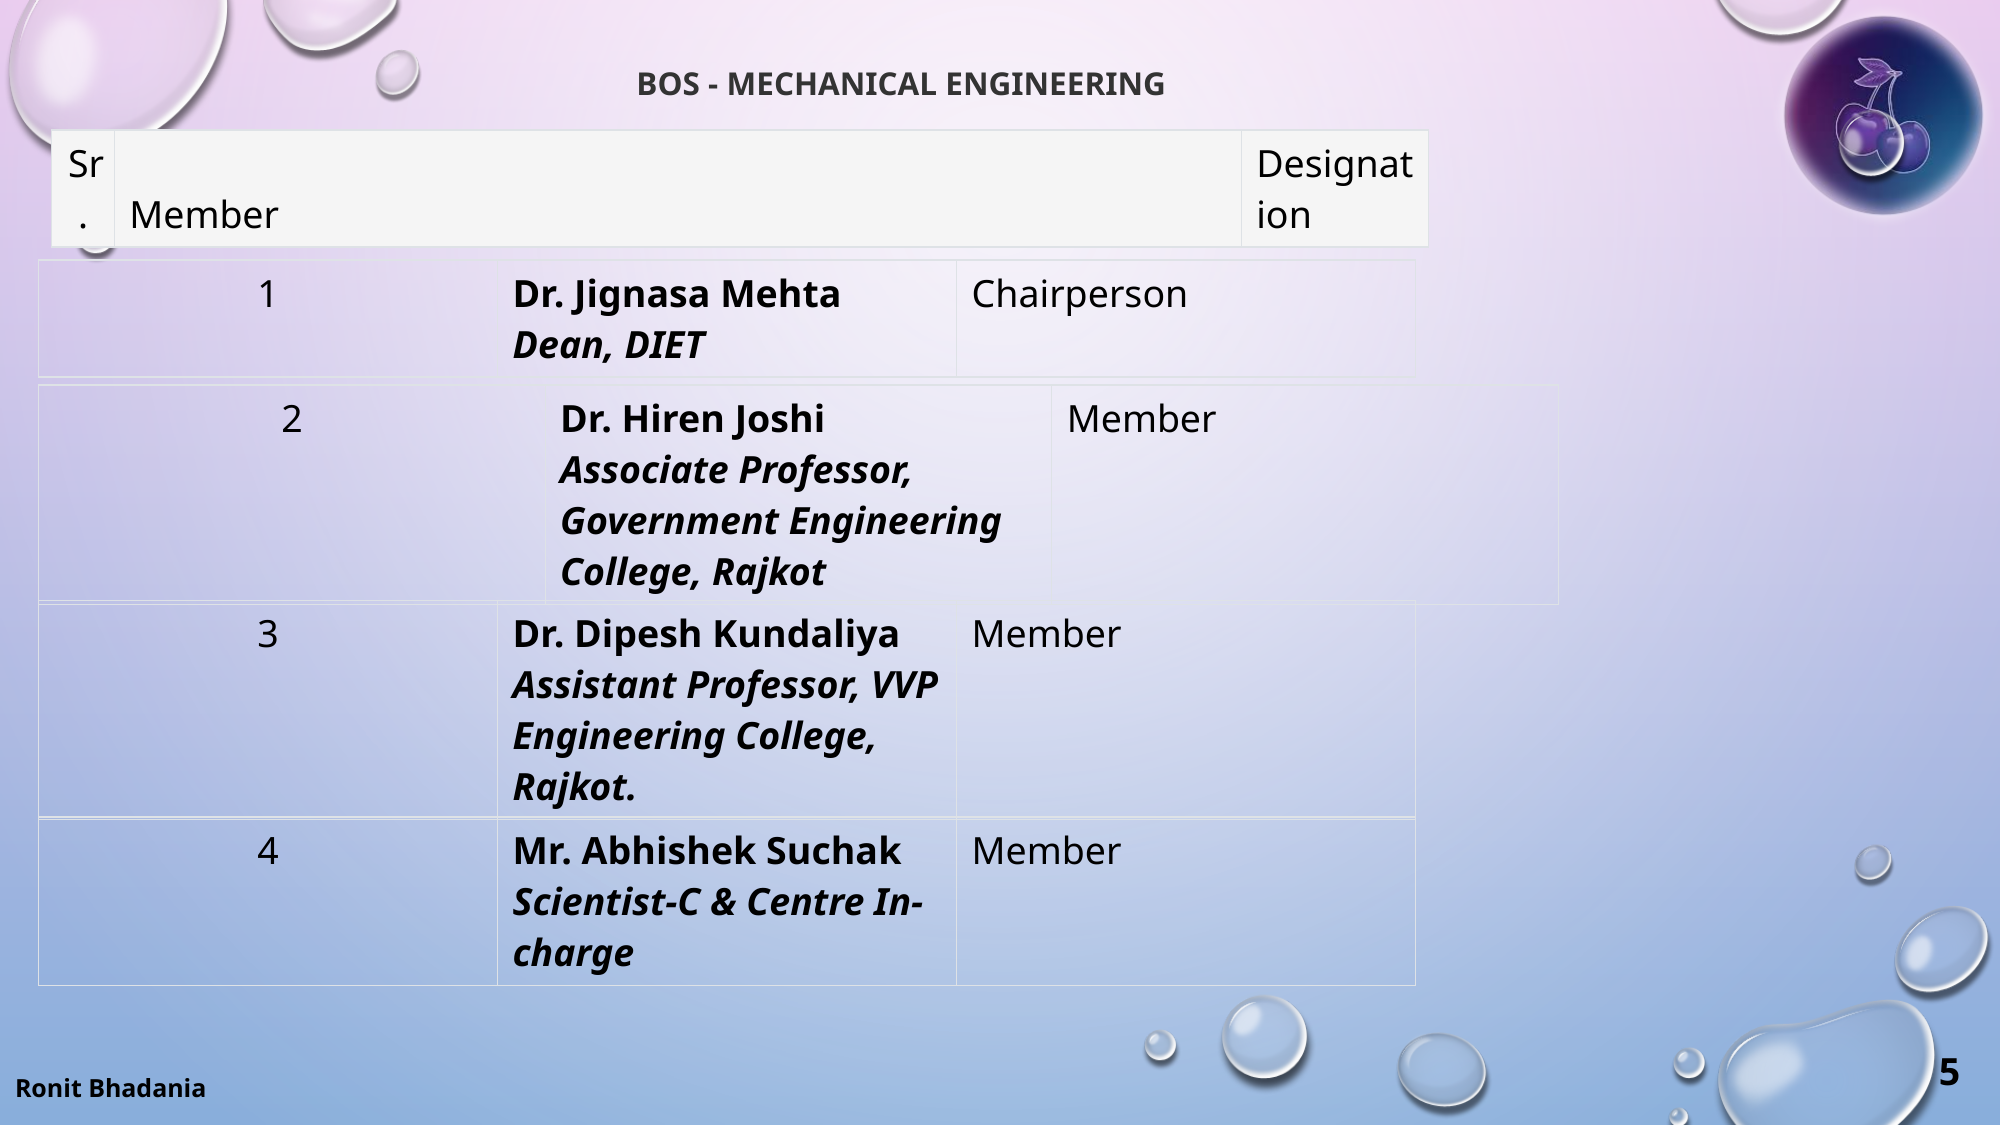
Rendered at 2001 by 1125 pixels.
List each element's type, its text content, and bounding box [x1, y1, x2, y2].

table_header Mr. Abhishek Suchak Scientist-C & Centre In-charge [498, 818, 956, 985]
table_header 2 [39, 386, 545, 600]
table_header 4 [39, 818, 497, 985]
table_header 3 [39, 601, 497, 816]
footer Ronit Bhadania [0, 1072, 1095, 1125]
title BoS - Mechanical Engineering [38, 59, 1764, 149]
table_header Sr. [52, 131, 114, 246]
slide_number 5 [1850, 1043, 1976, 1104]
table_header Chairperson [957, 261, 1415, 376]
table_header Member [1052, 386, 1558, 604]
picture [0, 0, 2000, 1125]
table_header Member [115, 131, 1241, 246]
table_header Dr. Dipesh Kundaliya Assistant Professor, VVP Engineering College, Rajkot. [498, 601, 956, 816]
table_header Dr. Jignasa Mehta Dean, DIET [498, 261, 956, 376]
table_header Dr. Hiren Joshi Associate Professor, Government Engineering College, Rajkot [546, 386, 1051, 600]
table_header Member [957, 818, 1415, 985]
table_header 1 [39, 261, 497, 376]
table_header Designation [1242, 131, 1428, 246]
table_header Member [957, 601, 1415, 816]
